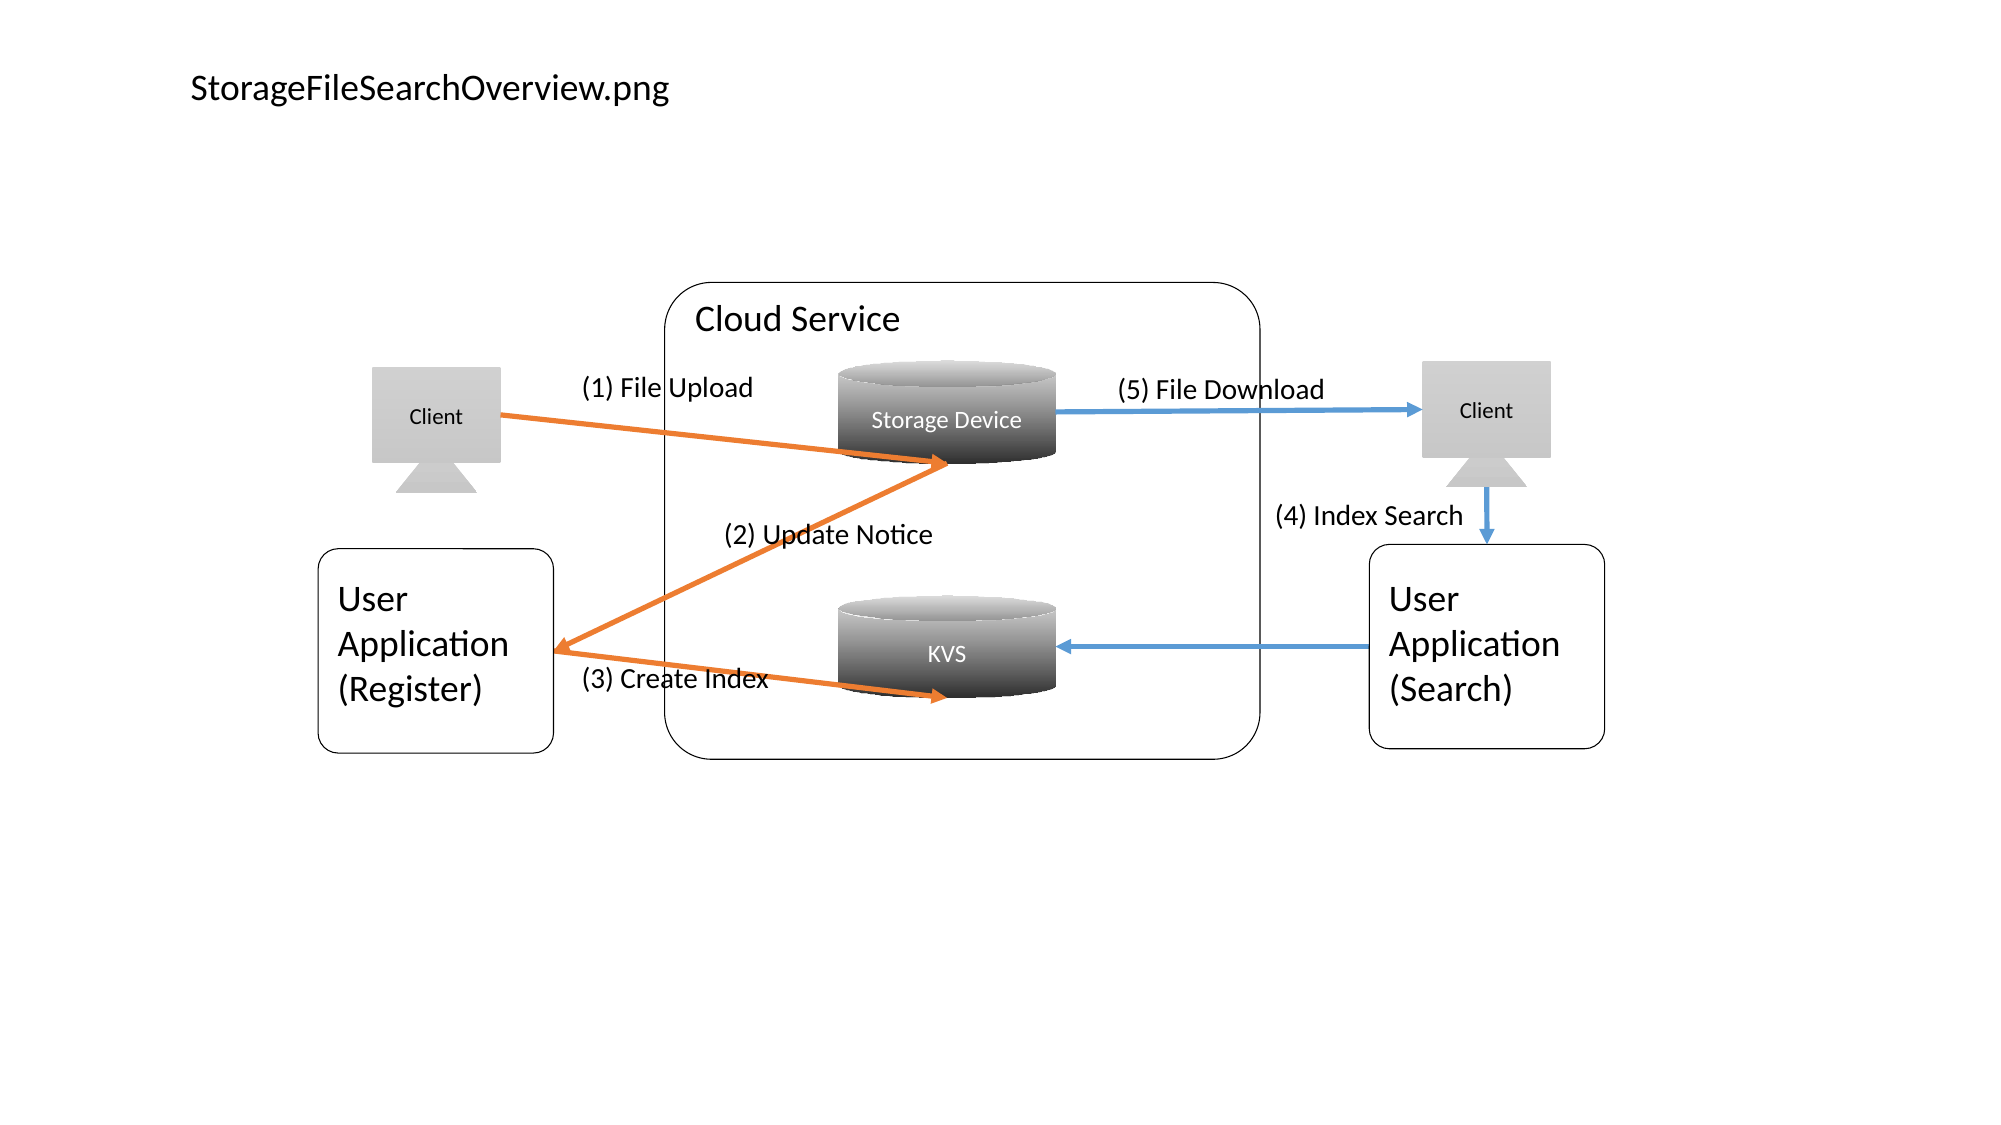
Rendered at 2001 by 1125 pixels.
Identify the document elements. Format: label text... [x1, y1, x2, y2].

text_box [500, 411, 839, 415]
text_box [394, 463, 479, 494]
text_box [664, 281, 1261, 411]
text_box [553, 415, 839, 646]
text_box (4) Index Search [1259, 488, 1484, 539]
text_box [553, 646, 839, 651]
text_box Storage Device [837, 359, 1057, 465]
text_box (3) Create Index [566, 651, 821, 702]
text_box Client [372, 367, 501, 463]
text_box [1368, 543, 1606, 750]
text_box StorageFileSearchOverview.png [175, 55, 736, 116]
text_box Client [1422, 361, 1551, 458]
text_box (5) File Download [1102, 362, 1356, 409]
text_box User Application (Register) [323, 567, 549, 717]
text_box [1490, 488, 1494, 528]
text_box User Application (Search) [1374, 567, 1600, 717]
text_box [317, 548, 555, 754]
text_box (2) Update Notice [839, 507, 963, 558]
text_box Cloud Service [680, 286, 1074, 347]
text_box [664, 648, 1261, 760]
text_box KVS [837, 594, 1057, 699]
text_box [839, 414, 1261, 645]
text_box (1) File Upload [566, 361, 821, 411]
text_box [1444, 458, 1529, 488]
